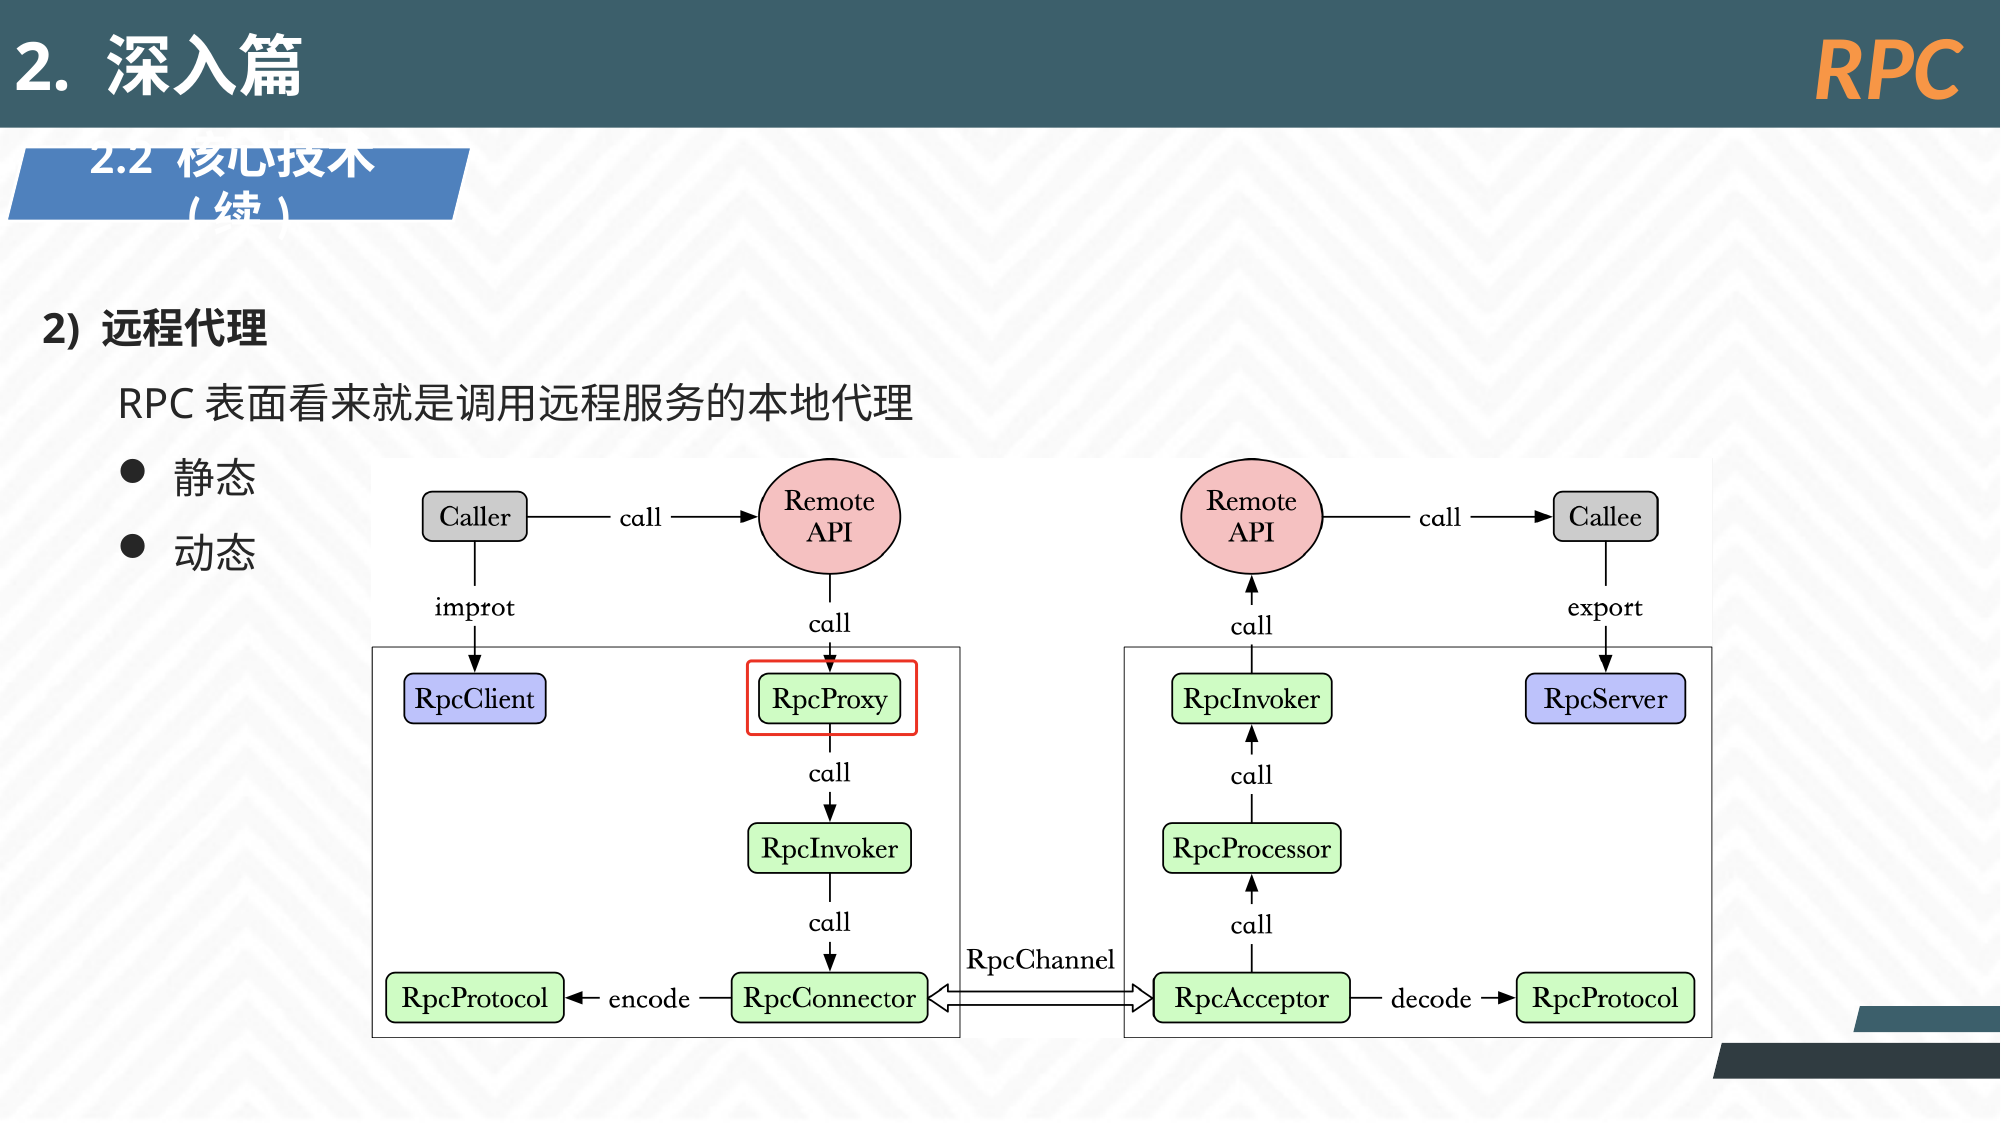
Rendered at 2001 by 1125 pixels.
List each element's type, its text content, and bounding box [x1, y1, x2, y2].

text_box [1852, 1004, 2000, 1034]
text_box [1711, 1041, 2000, 1080]
text_box 2) 远程代理 RPC表面看来就是调用远程服务的本地代理 静态 动态 [27, 269, 1476, 585]
text_box 2.2 核心技术(续) [3, 145, 474, 223]
text_box 2. 深入篇 [0, 0, 2000, 129]
text_box RPC [1679, 1, 1977, 126]
picture [0, 0, 2001, 1125]
